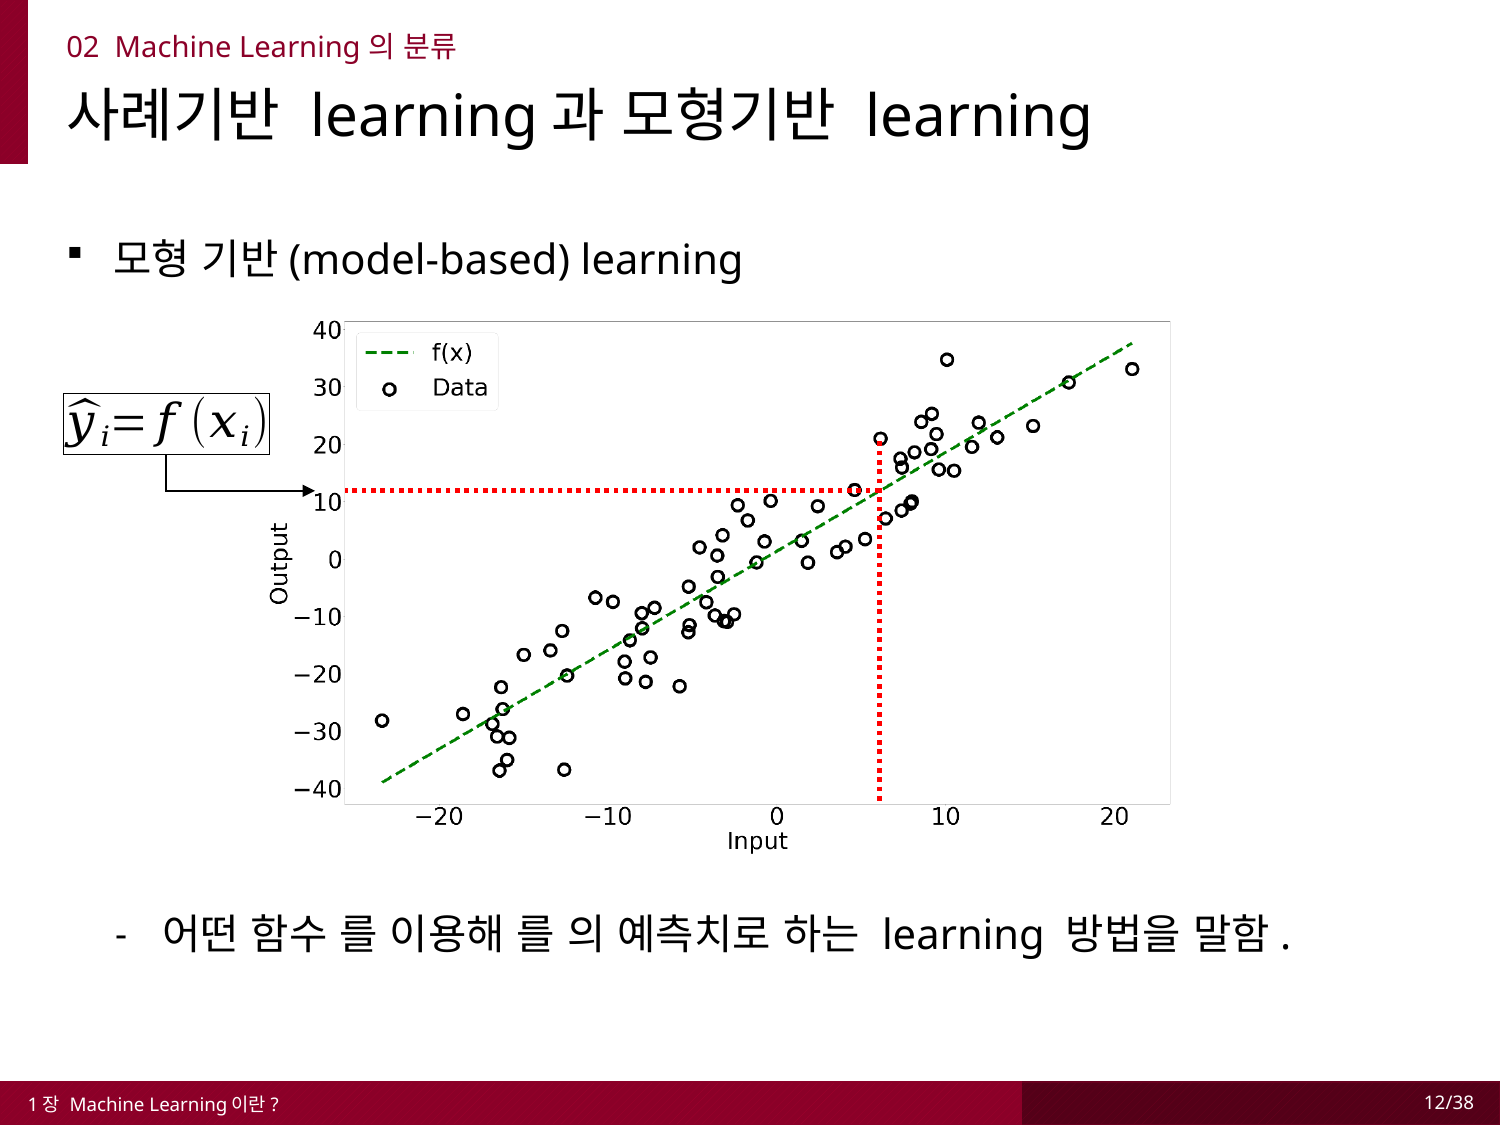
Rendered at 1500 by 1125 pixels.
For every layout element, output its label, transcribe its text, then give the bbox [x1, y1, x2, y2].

footer 1장 Machine Learning이란? [12, 1082, 519, 1125]
slide_number 12/38 [1151, 1082, 1490, 1125]
list 사례기반 learning과 모형기반 learning [51, 78, 1436, 163]
list 모형 기반(model-based) learning [51, 200, 1436, 303]
picture [211, 244, 1276, 884]
list 02 Machine Learning의 분류 [51, 24, 1436, 65]
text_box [222, 398, 259, 547]
